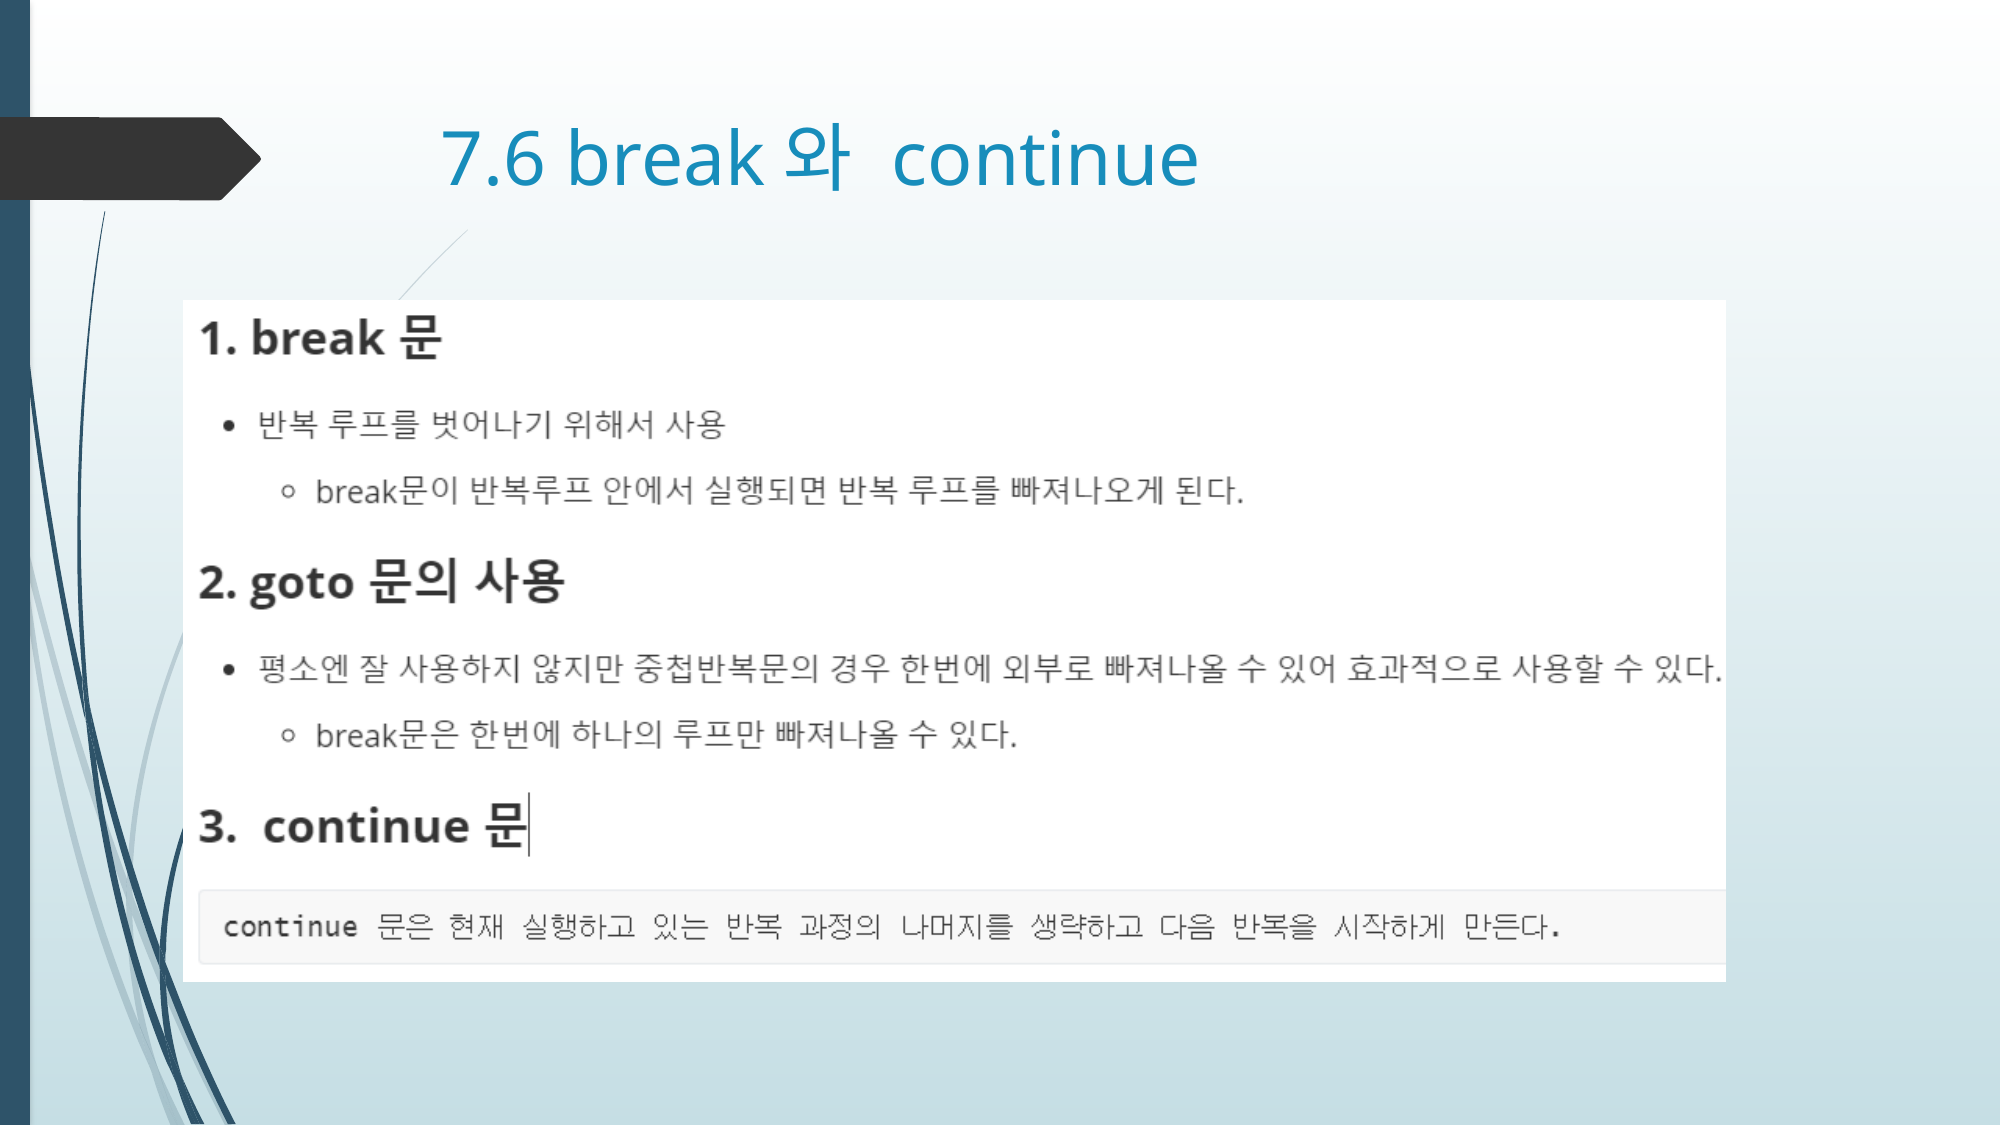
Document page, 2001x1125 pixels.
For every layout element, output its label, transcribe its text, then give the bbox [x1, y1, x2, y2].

picture [183, 300, 1726, 983]
title 7.6 break와 continue [425, 102, 1888, 313]
